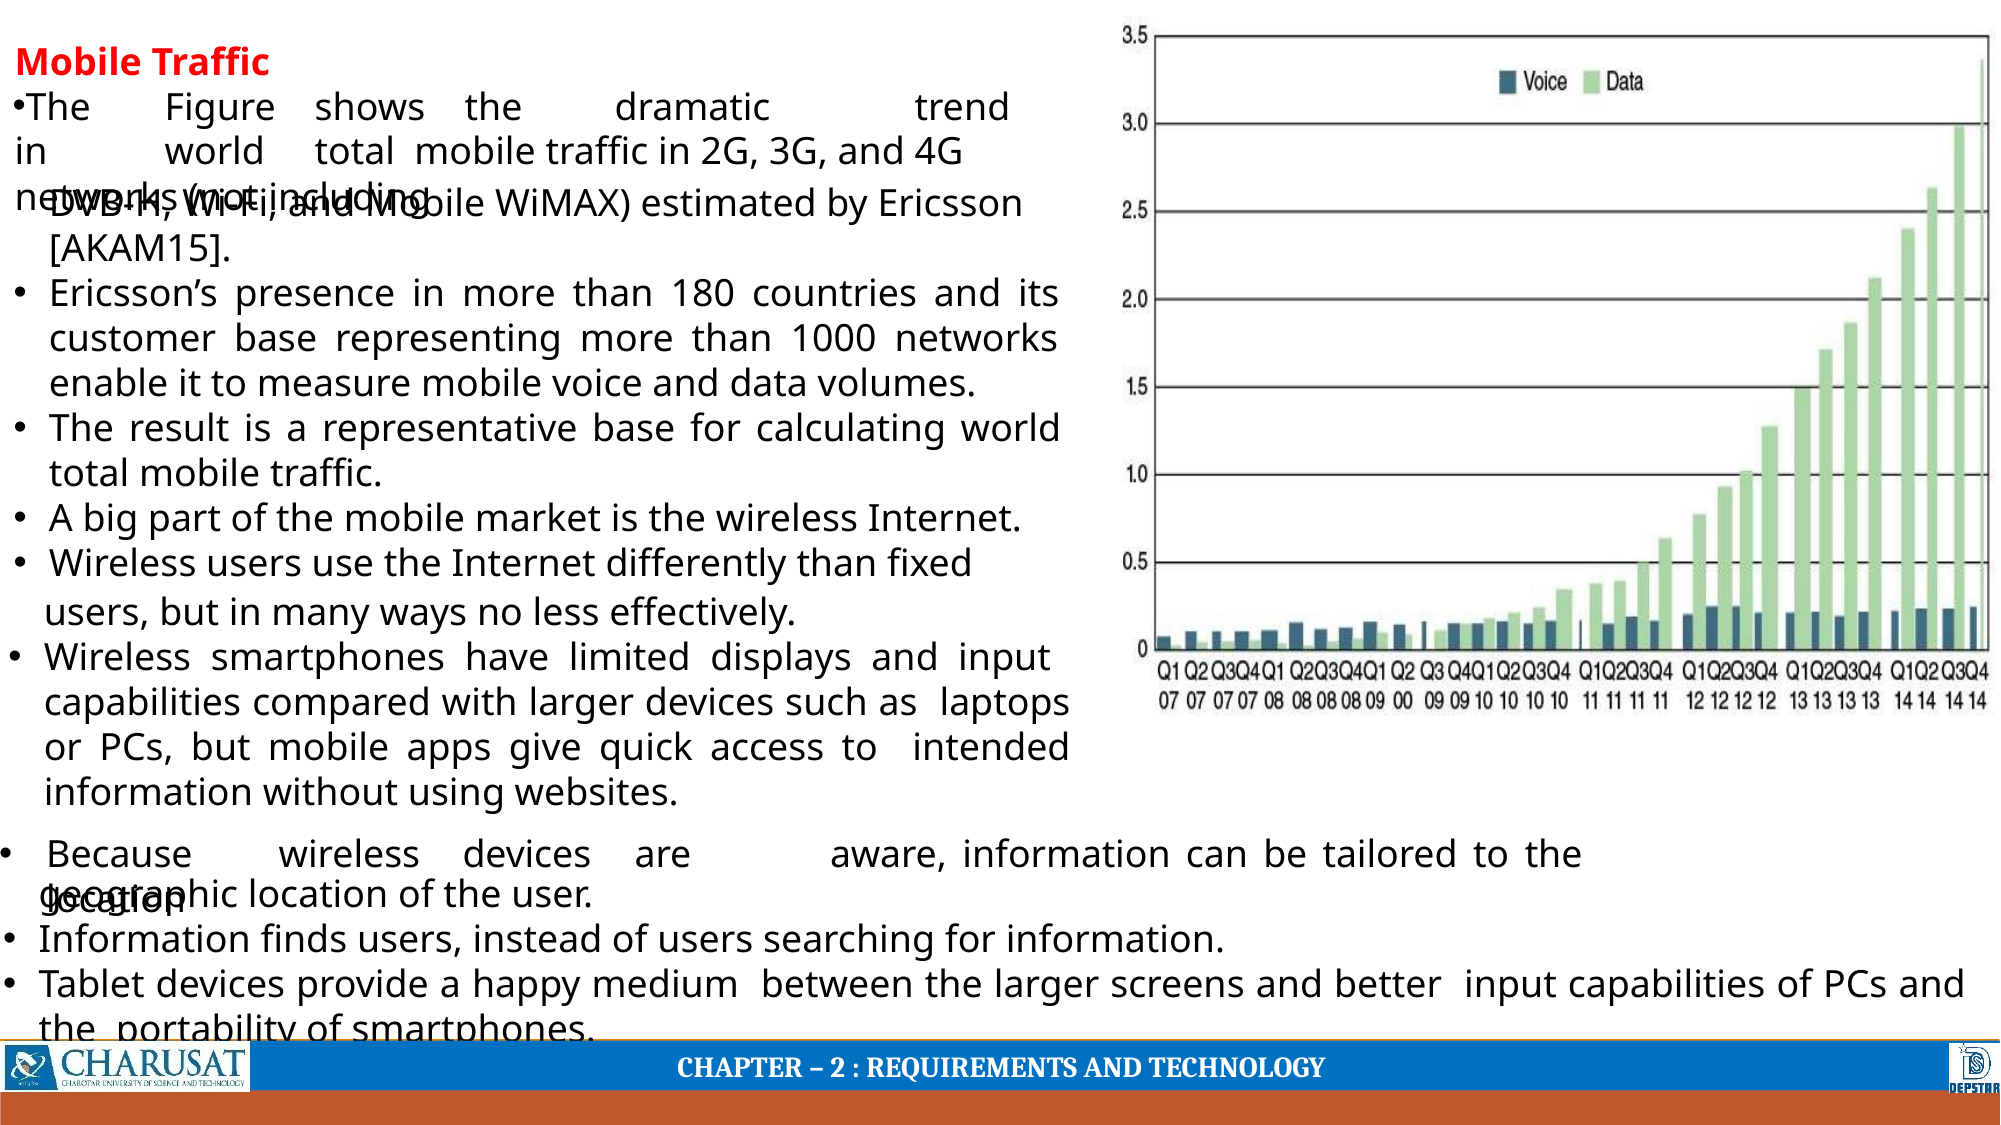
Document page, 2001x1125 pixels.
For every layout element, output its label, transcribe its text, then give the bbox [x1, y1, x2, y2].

picture [1948, 1042, 2000, 1094]
text_box geographic location of the user. Information finds users, instead of users searching for information. Tablet devices provide a happy medium between the larger screens and better input capabilities of PCs and the portability of smartphones. [0, 868, 1968, 1040]
picture [0, 1040, 251, 1092]
text_box users, but in many ways no less effectively. Wireless smartphones have limited displays and input capabilities compared with larger devices such as laptops or PCs, but mobile apps give quick access to intended information without using websites. [0, 586, 1072, 814]
footer Chapter – 2 : Requirements and Technology [257, 1040, 1950, 1091]
text_box Mobile Traffic The Figure shows the dramatic trend in world total mobile traffic in 2G, 3G, and 4G networks (not including [12, 35, 1089, 218]
text_box [1122, 16, 2000, 719]
text_box DVB-H, Wi-Fi, and Mobile WiMAX) estimated by Ericsson [AKAM15]. Ericsson’s presence in more than 180 countries and its customer base representing more than 1000 networks enable it to measure mobile voice and data volumes. The result is a representative base for calculating world total mobile traffic. A big part of the mobile market is the wireless Internet. Wireless users use the Internet differently than fixed [0, 177, 1078, 585]
text_box aware, information can be tailored to the [827, 827, 1612, 868]
text_box Because wireless devices are location [0, 827, 827, 868]
